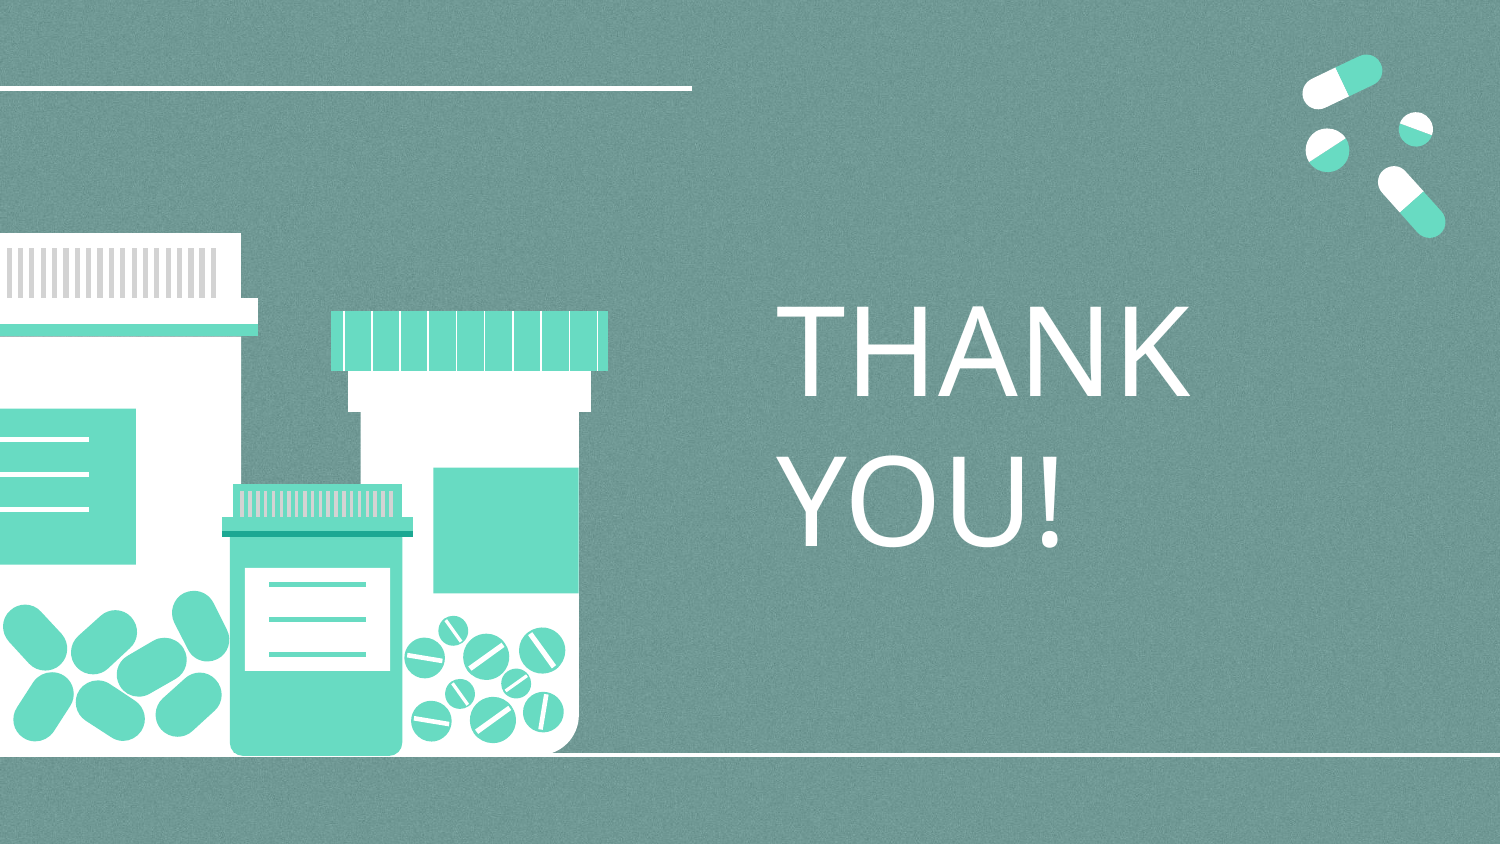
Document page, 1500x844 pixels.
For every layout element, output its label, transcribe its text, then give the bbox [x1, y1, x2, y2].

picture [0, 757, 1500, 844]
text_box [0, 232, 609, 756]
picture [0, 0, 1500, 753]
title THANK YOU! [761, 285, 1382, 559]
